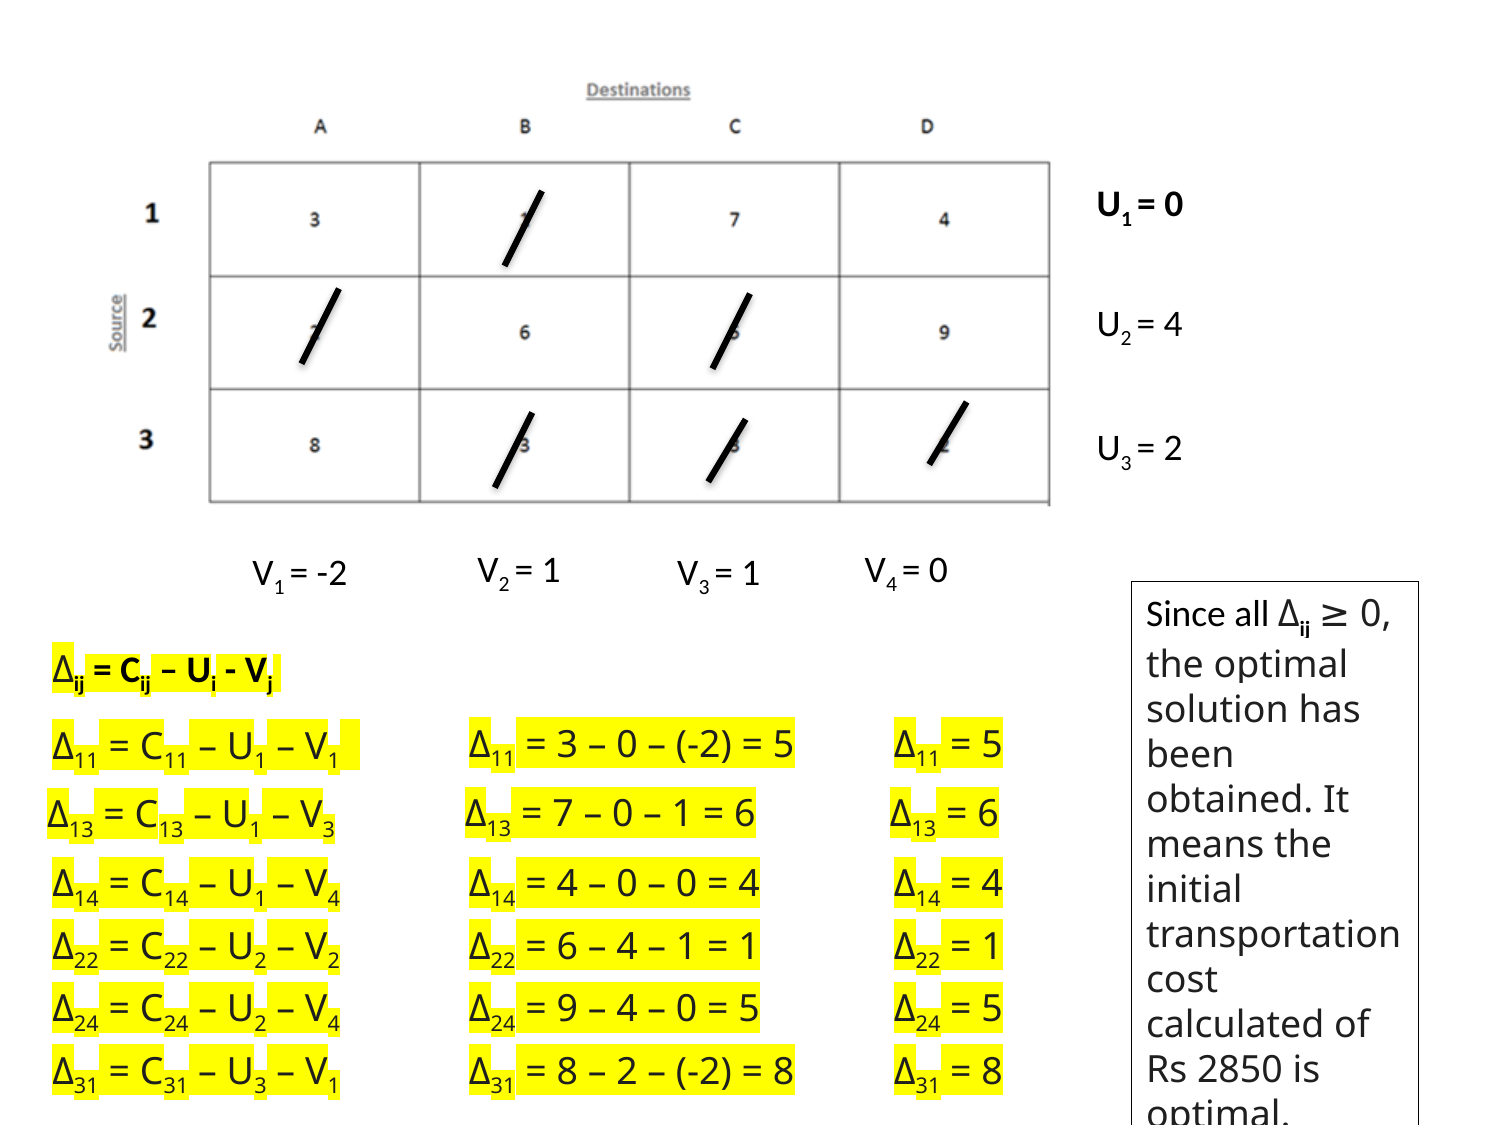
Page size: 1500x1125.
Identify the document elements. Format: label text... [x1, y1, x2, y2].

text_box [485, 209, 561, 248]
text_box Δ31 = 8 – 2 – (-2) = 8 [454, 1039, 825, 1106]
text_box Δ24 = 5 [879, 976, 1131, 1039]
text_box Δ14 = 4 – 0 – 0 = 4 [454, 851, 825, 918]
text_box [282, 307, 358, 346]
text_box U2 = 4 [1099, 291, 1250, 358]
text_box V2 = 1 [462, 550, 600, 604]
text_box Δ11 = C11 – U1 – V1 [37, 714, 463, 781]
text_box Δ14 = C14 – U1 – V4 [37, 851, 454, 914]
text_box Δ13 = 6 [874, 781, 1131, 848]
text_box Δij = Cij – Ui - Vj [37, 637, 1131, 704]
text_box Δ14 = 4 [879, 851, 1131, 918]
text_box Δ13 = 7 – 0 – 1 = 6 [449, 781, 821, 848]
text_box Δ22 = 6 – 4 – 1 = 1 [454, 918, 825, 976]
text_box Since all Δij ≥ 0, the optimal solution has been obtained. It means the initial transportation cost calculated of Rs 2850 is optimal. [1131, 581, 1419, 1125]
text_box Δ31 = 8 [879, 1039, 1131, 1106]
text_box U1 = 0 [1099, 172, 1296, 238]
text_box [916, 414, 980, 453]
text_box Δ22 = 1 [879, 918, 1131, 976]
text_box Δ13 = C13 – U1 – V3 [32, 783, 500, 849]
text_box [693, 312, 769, 351]
text_box Δ22 = C22 – U2 – V2 [37, 914, 454, 976]
picture [99, 74, 1096, 541]
text_box Δ24 = C24 – U2 – V4 [37, 976, 454, 1043]
text_box V3 = 1 [662, 550, 825, 607]
text_box Δ24 = 9 – 4 – 0 = 5 [454, 976, 825, 1039]
text_box Δ11 = 5 [879, 712, 1131, 779]
text_box V4 = 0 [849, 550, 1013, 604]
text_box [475, 431, 552, 470]
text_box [695, 431, 759, 470]
text_box Δ31 = C31 – U3 – V1 [37, 1039, 413, 1106]
text_box Δ11 = 3 – 0 – (-2) = 5 [454, 712, 825, 779]
text_box U3 = 2 [1099, 416, 1275, 482]
text_box V1 = -2 [237, 550, 375, 607]
